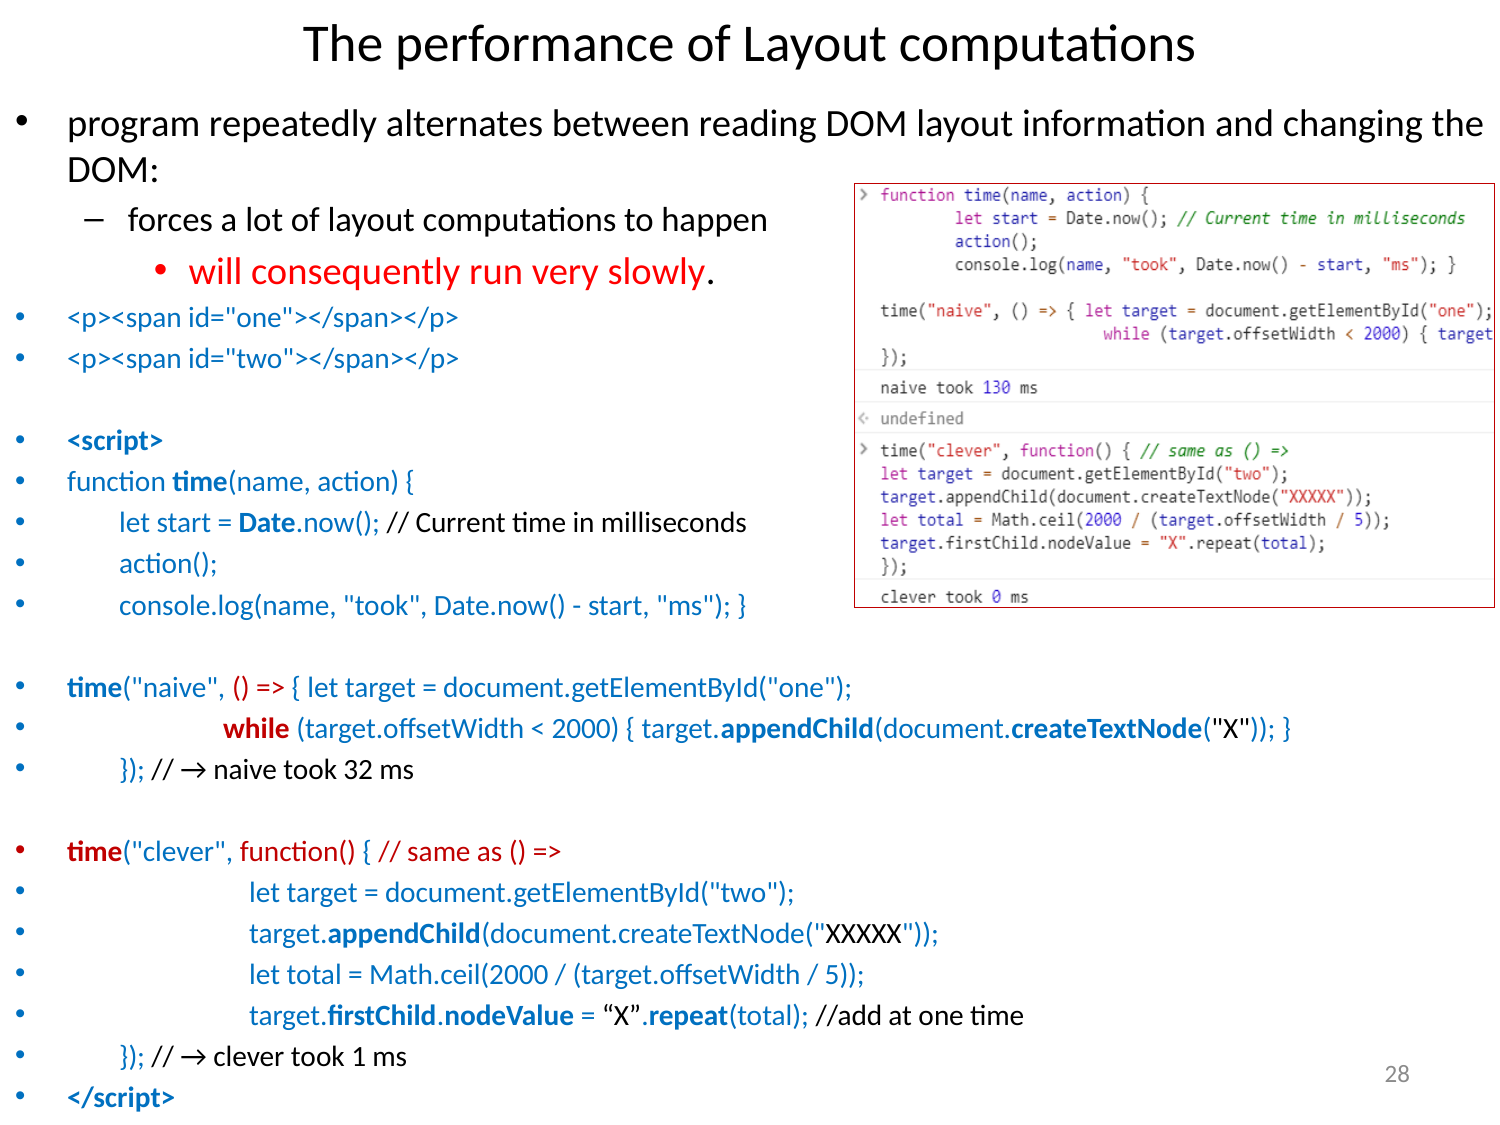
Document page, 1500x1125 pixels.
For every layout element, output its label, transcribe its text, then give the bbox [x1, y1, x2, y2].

list program repeatedly alternates between reading DOM layout information and changing the DOM: forces a lot of layout computations to happen will consequently run very slowly. <p><span id="one"></span></p> <p><span id="two"></span></p> <script> function time(name, action) { let start = Date.now(); // Current time in milliseconds action(); console.log(name, "took", Date.now() - start, "ms"); } time("naive", () => { let target = document.getElementById("one"); while (target.offsetWidth < 2000) { target.appendChild(document.createTextNode("X")); } }); // → naive took 32 ms time("clever", function() { // same as () => let target = document.getElementById("two"); target.appendChild(document.createTextNode("XXXXX")); let total = Math.ceil(2000 / (target.offsetWidth / 5)); target.firstChild.nodeValue = “X”.repeat(total); //add at one time }); // → clever took 1 ms </script> [0, 90, 1500, 1125]
picture [853, 183, 1495, 608]
title The performance of Layout computations [0, 0, 1500, 81]
slide_number 28 [1074, 1042, 1425, 1103]
